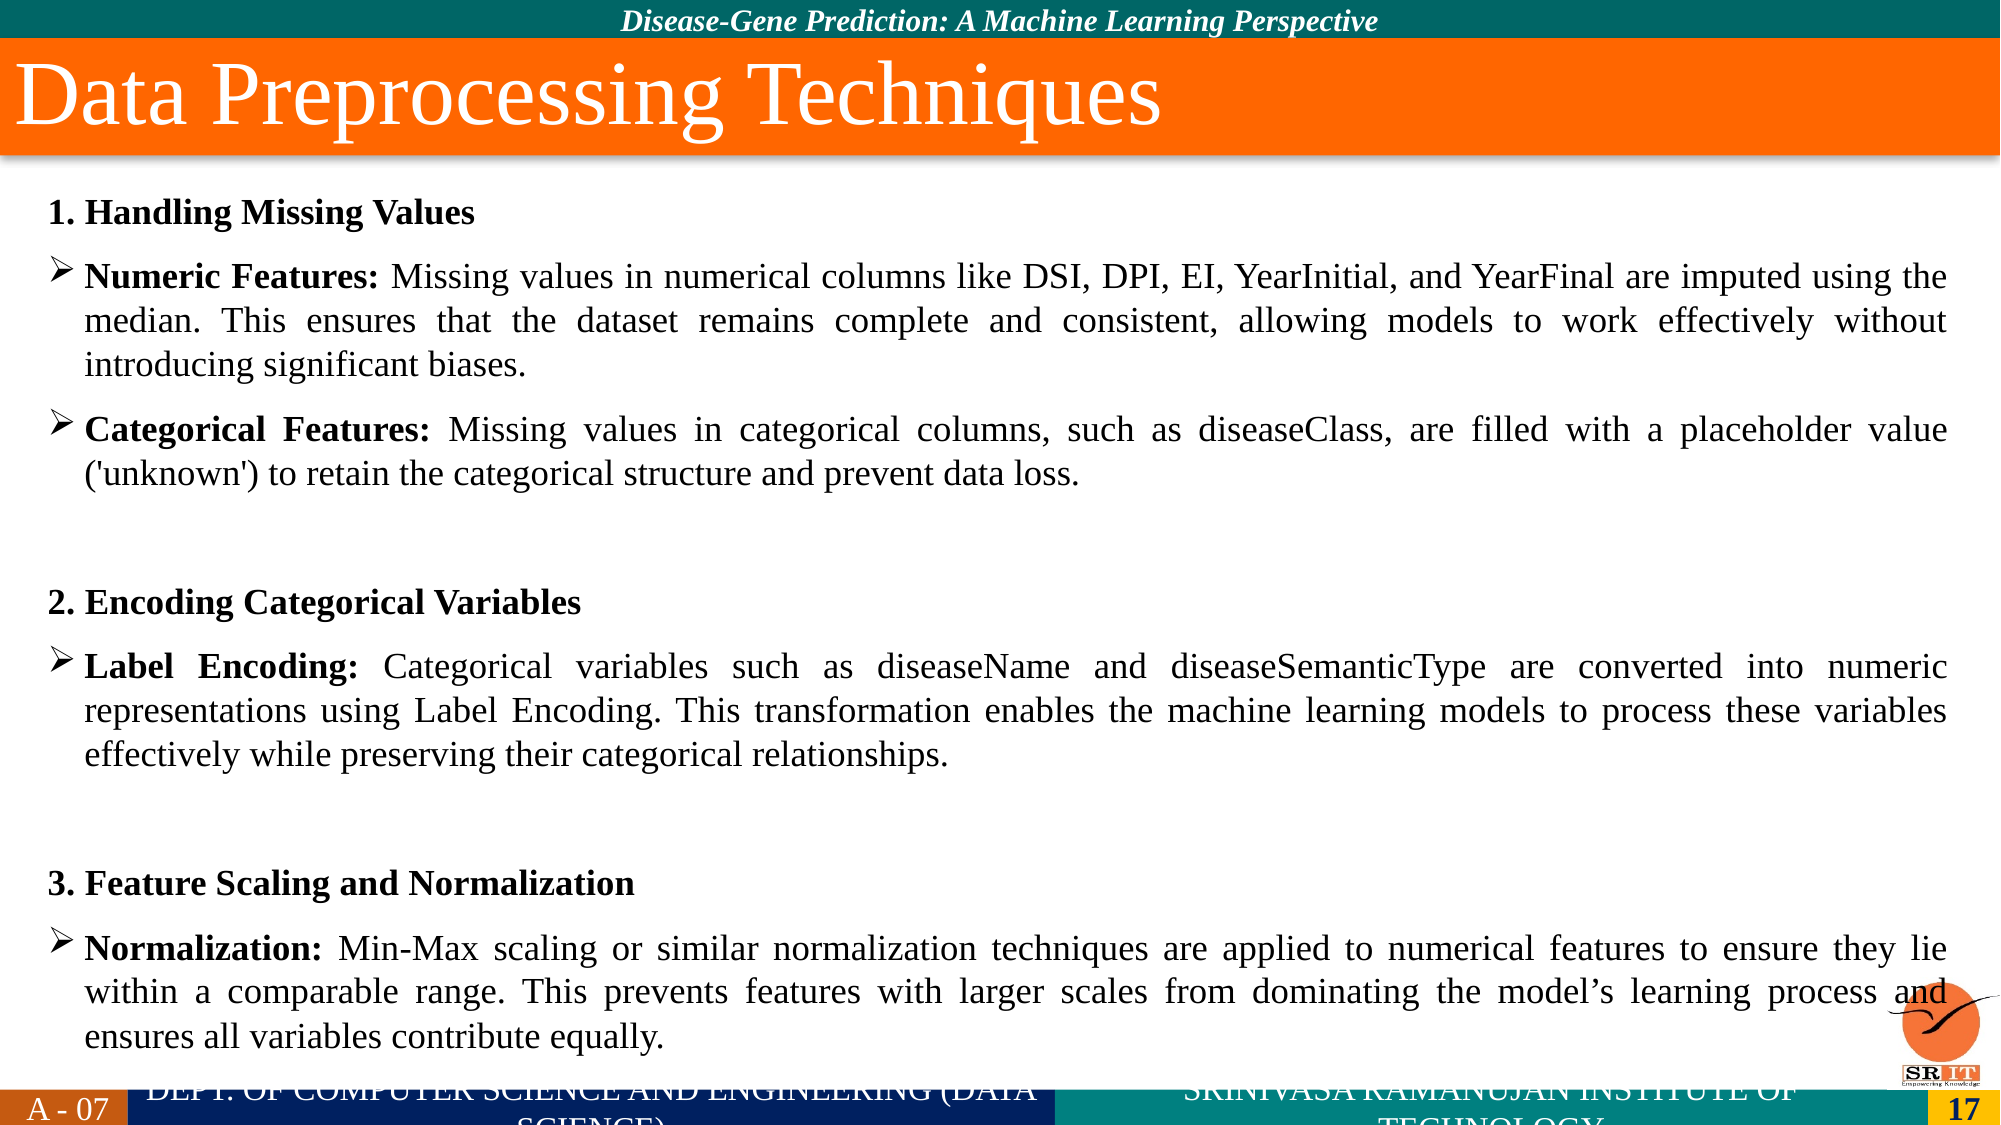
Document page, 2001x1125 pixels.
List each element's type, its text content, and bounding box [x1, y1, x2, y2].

title Data Preprocessing Techniques [0, 38, 2000, 156]
list 1. Handling Missing Values Numeric Features: Missing values in numerical columns like DSI, DPI, EI, YearInitial, and YearFinal are imputed using the median. This ensures that the dataset remains complete and consistent, allowing models to work effectively without introducing significant biases. Categorical Features: Missing values in categorical columns, such as diseaseClass, are filled with a placeholder value ('unknown') to retain the categorical structure and prevent data loss. 2. Encoding Categorical Variables Label Encoding: Categorical variables such as diseaseName and diseaseSemanticType are converted into numeric representations using Label Encoding. This transformation enables the machine learning models to process these variables effectively while preserving their categorical relationships. 3. Feature Scaling and Normalization Normalization: Min-Max scaling or similar normalization techniques are applied to numerical features to ensure they lie within a comparable range. This prevents features with larger scales from dominating the model’s learning process and ensures all variables contribute equally. [32, 179, 1965, 1065]
picture [1887, 977, 2000, 1090]
